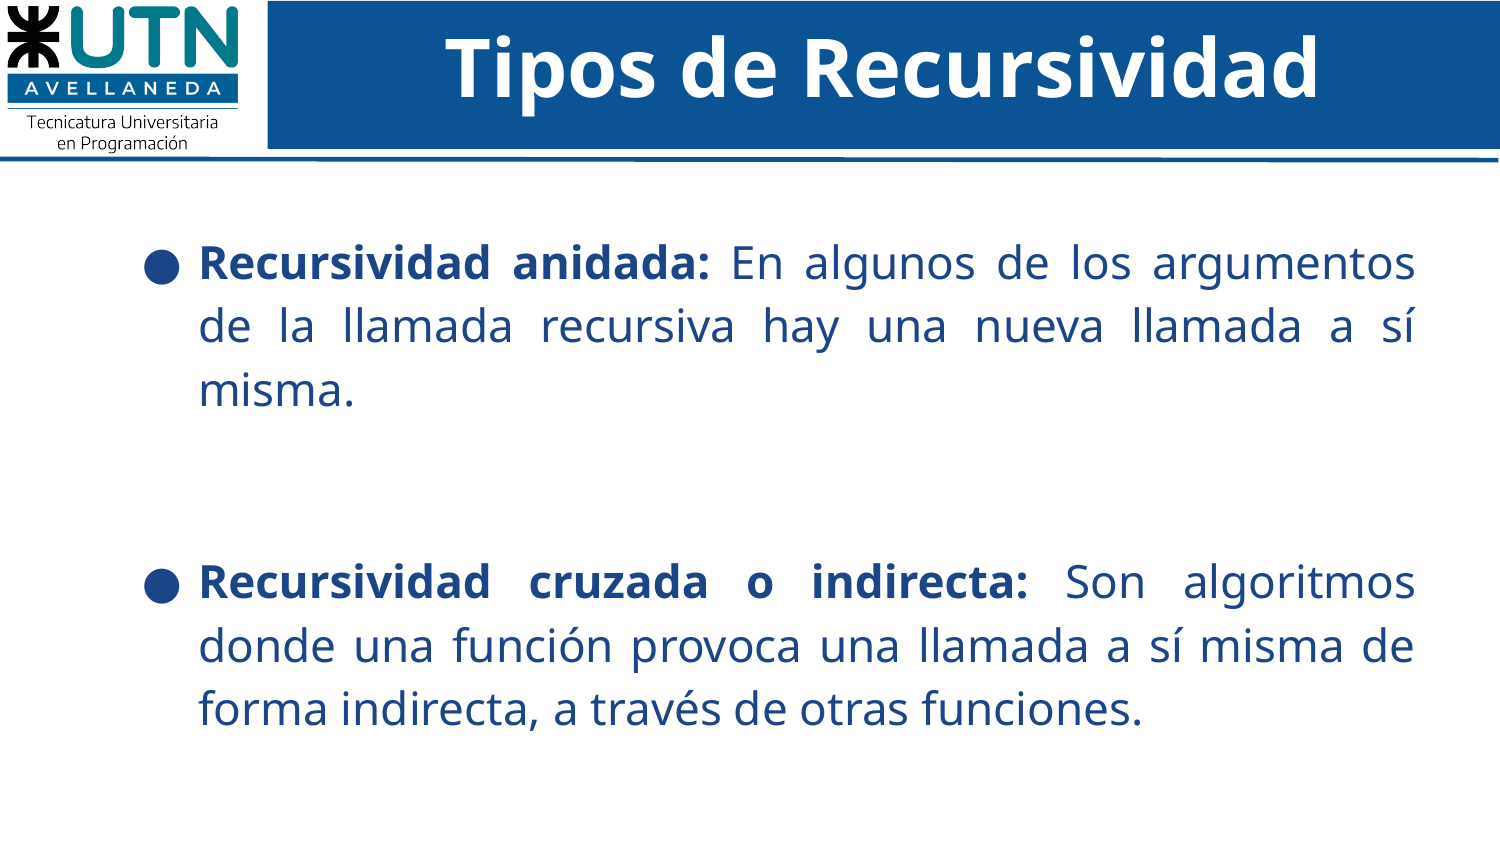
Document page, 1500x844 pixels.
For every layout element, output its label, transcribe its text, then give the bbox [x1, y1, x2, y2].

picture [7, 6, 239, 154]
list Recursividad anidada: En algunos de los argumentos de la llamada recursiva hay una nueva llamada a sí misma. Recursividad cruzada o indirecta: Son algoritmos donde una función provoca una llamada a sí misma de forma indirecta, a través de otras funciones. [108, 210, 1432, 776]
title Tipos de Recursividad [267, 0, 1500, 149]
